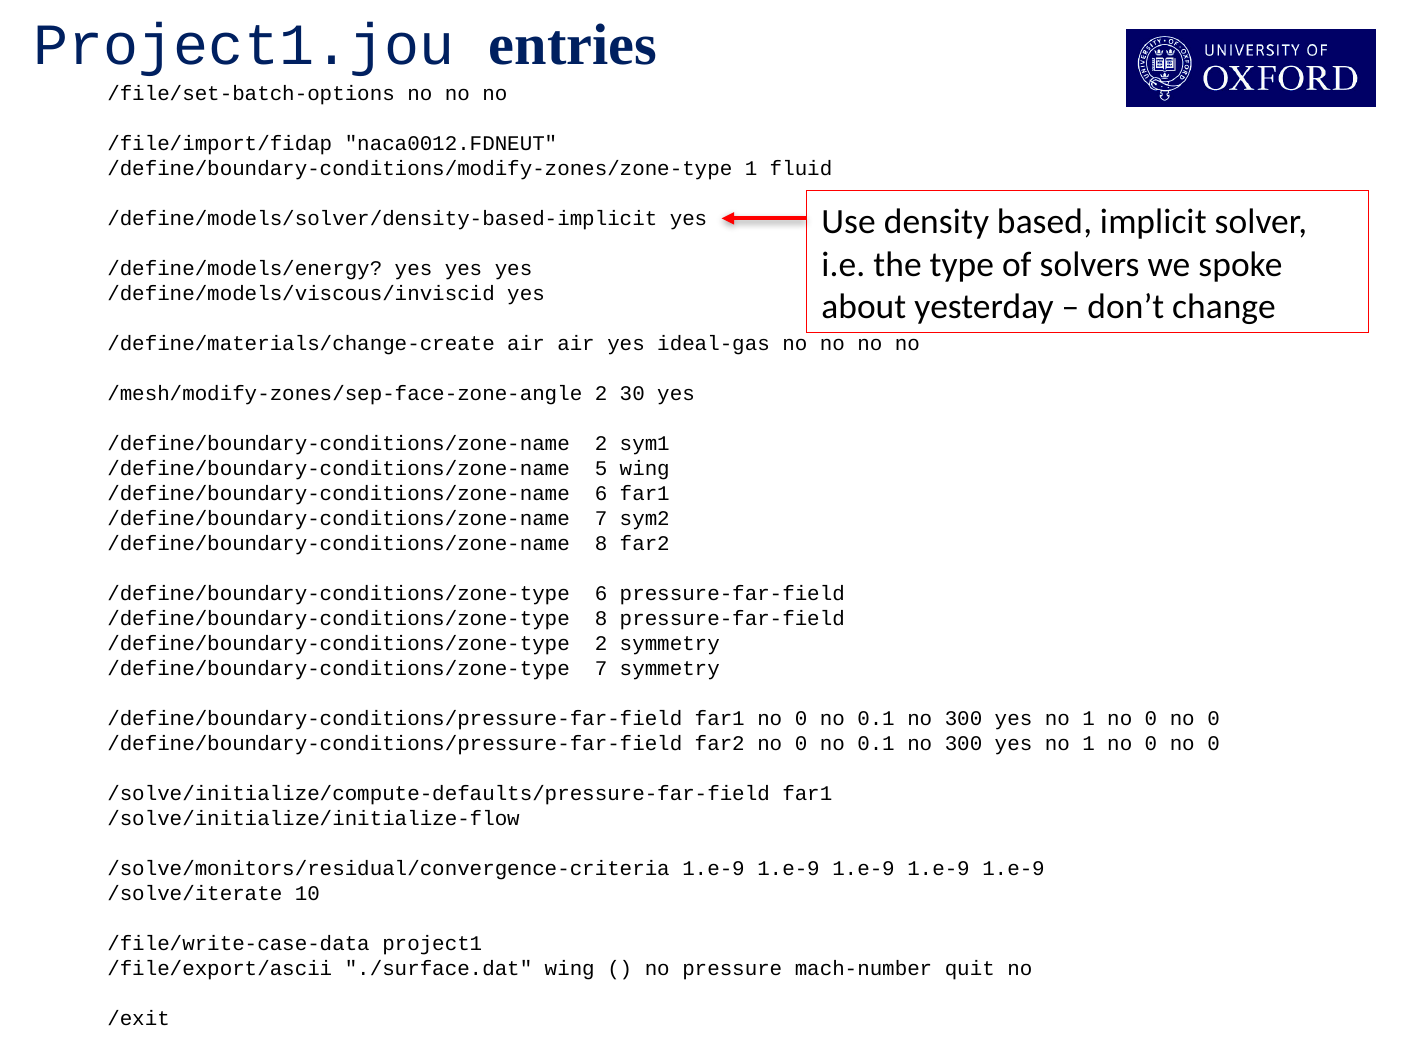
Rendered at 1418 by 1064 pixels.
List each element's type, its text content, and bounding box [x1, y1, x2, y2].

text_box Project1.jou entries [19, 0, 673, 84]
text_box Use density based, implicit solver, i.e. the type of solvers we spoke about yesterday – don’t change [806, 190, 1369, 333]
text_box /file/set-batch-options no no no /file/import/fidap "naca0012.FDNEUT" /define/boundary-conditions/modify-zones/zone-type 1 fluid /define/models/solver/density-based-implicit yes /define/models/energy? yes yes yes /define/models/viscous/inviscid yes /define/materials/change-create air air yes ideal-gas no no no no /mesh/modify-zones/sep-face-zone-angle 2 30 yes /define/boundary-conditions/zone-name 2 sym1 /define/boundary-conditions/zone-name 5 wing /define/boundary-conditions/zone-name 6 far1 /define/boundary-conditions/zone-name 7 sym2 /define/boundary-conditions/zone-name 8 far2 /define/boundary-conditions/zone-type 6 pressure-far-field /define/boundary-conditions/zone-type 8 pressure-far-field /define/boundary-conditions/zone-type 2 symmetry /define/boundary-conditions/zone-type 7 symmetry /define/boundary-conditions/pressure-far-field far1 no 0 no 0.1 no 300 yes no 1 no 0 no 0 /define/boundary-conditions/pressure-far-field far2 no 0 no 0.1 no 300 yes no 1 no 0 no 0 /solve/initialize/compute-defaults/pressure-far-field far1 /solve/initialize/initialize-flow /solve/monitors/residual/convergence-criteria 1.e-9 1.e-9 1.e-9 1.e-9 1.e-9 /solve/iterate 10 /file/write-case-data project1 /file/export/ascii "./surface.dat" wing () no pressure mach-number quit no /exit [92, 72, 1235, 1062]
picture [1126, 29, 1376, 107]
